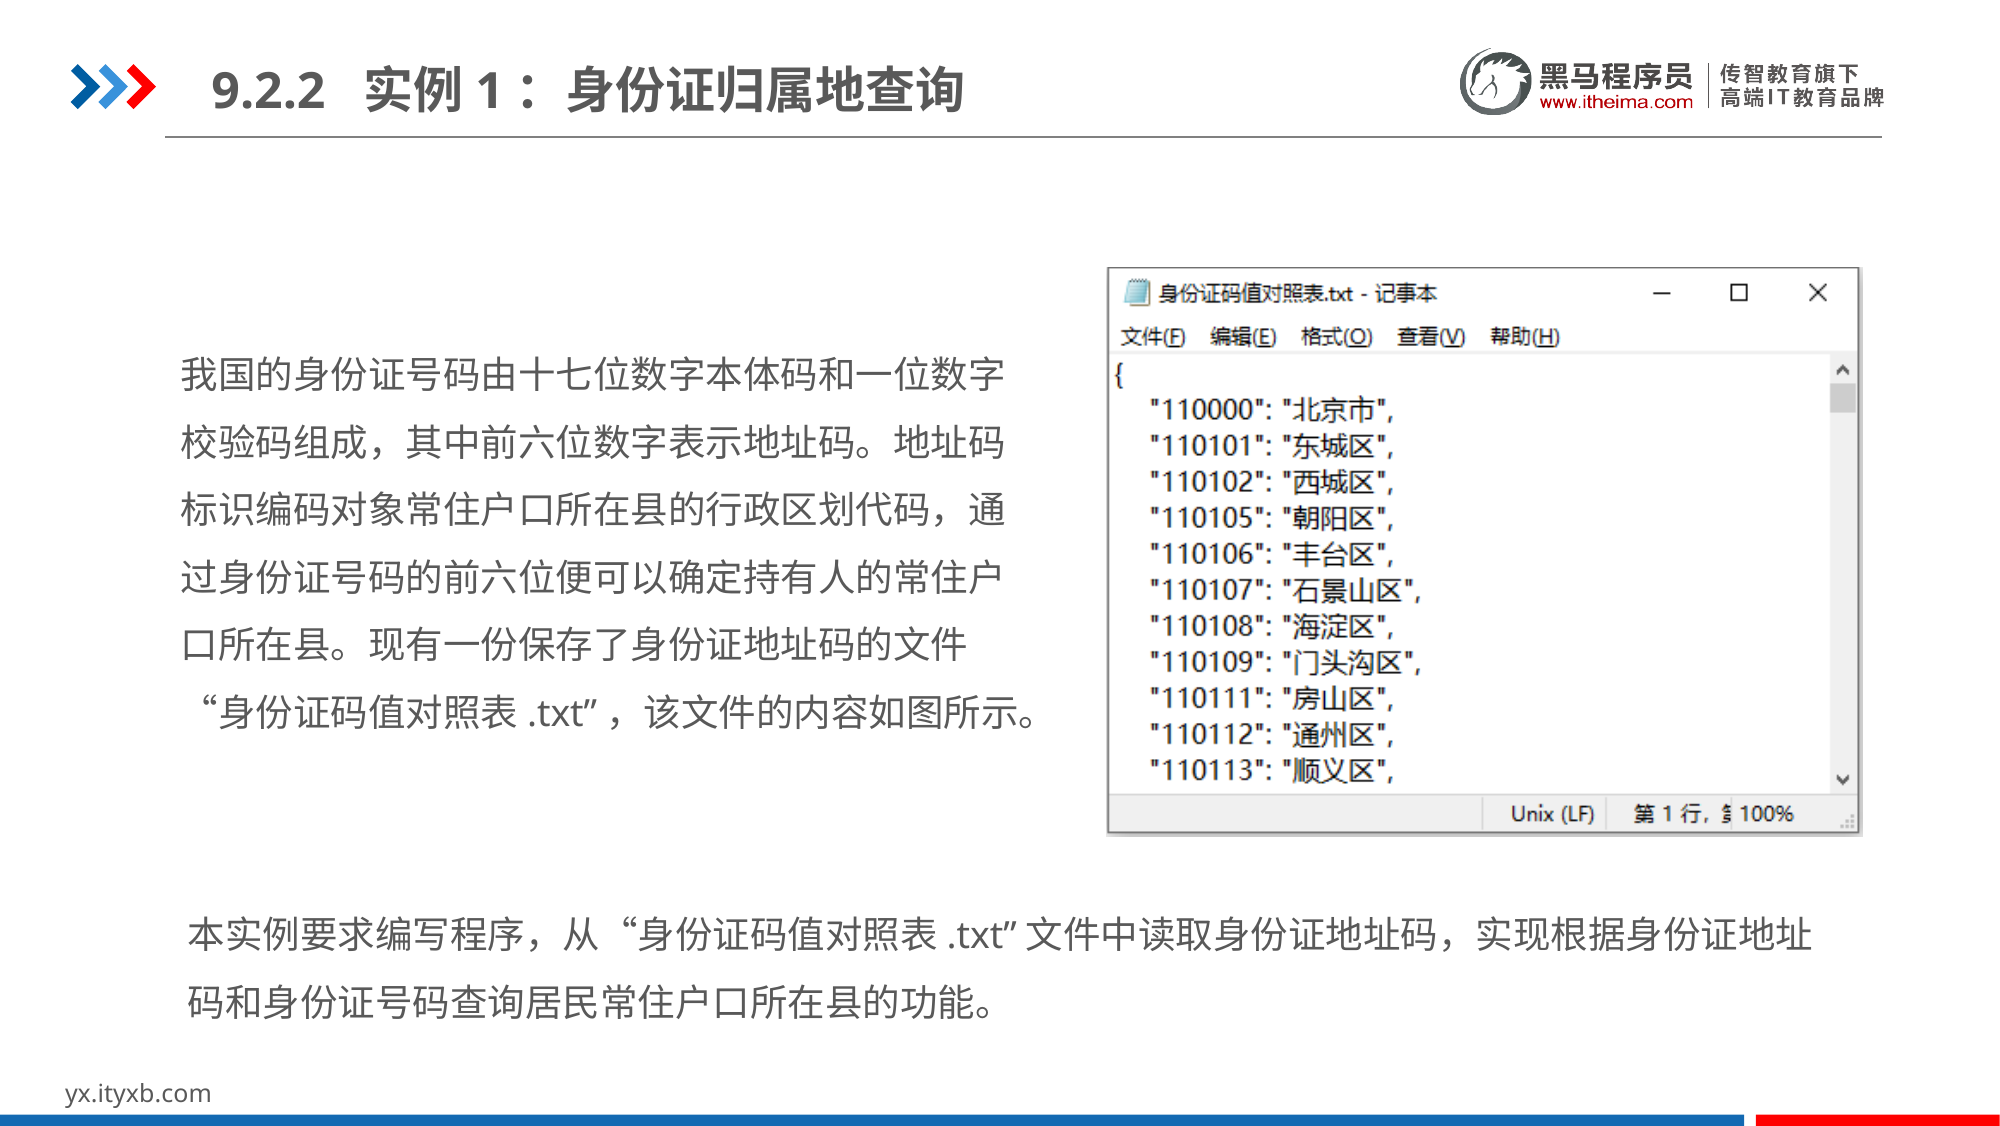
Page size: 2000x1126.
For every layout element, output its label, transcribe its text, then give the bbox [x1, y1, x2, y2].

text_box 9.2.2 实例1：身份证归属地查询 [196, 42, 1008, 136]
picture [1105, 267, 1863, 838]
text_box 本实例要求编写程序，从“身份证码值对照表.txt”文件中读取身份证地址码，实现根据身份证地址码和身份证号码查询居民常住户口所在县的功能。 [172, 881, 1846, 1032]
picture [1460, 48, 1887, 115]
text_box 我国的身份证号码由十七位数字本体码和一位数字校验码组成，其中前六位数字表示地址码。地址码标识编码对象常住户口所在县的行政区划代码，通过身份证号码的前六位便可以确定持有人的常住户口所在县。现有一份保存了身份证地址码的文件“身份证码值对照表.txt”，该文件的内容如图所示。 [160, 318, 1061, 804]
